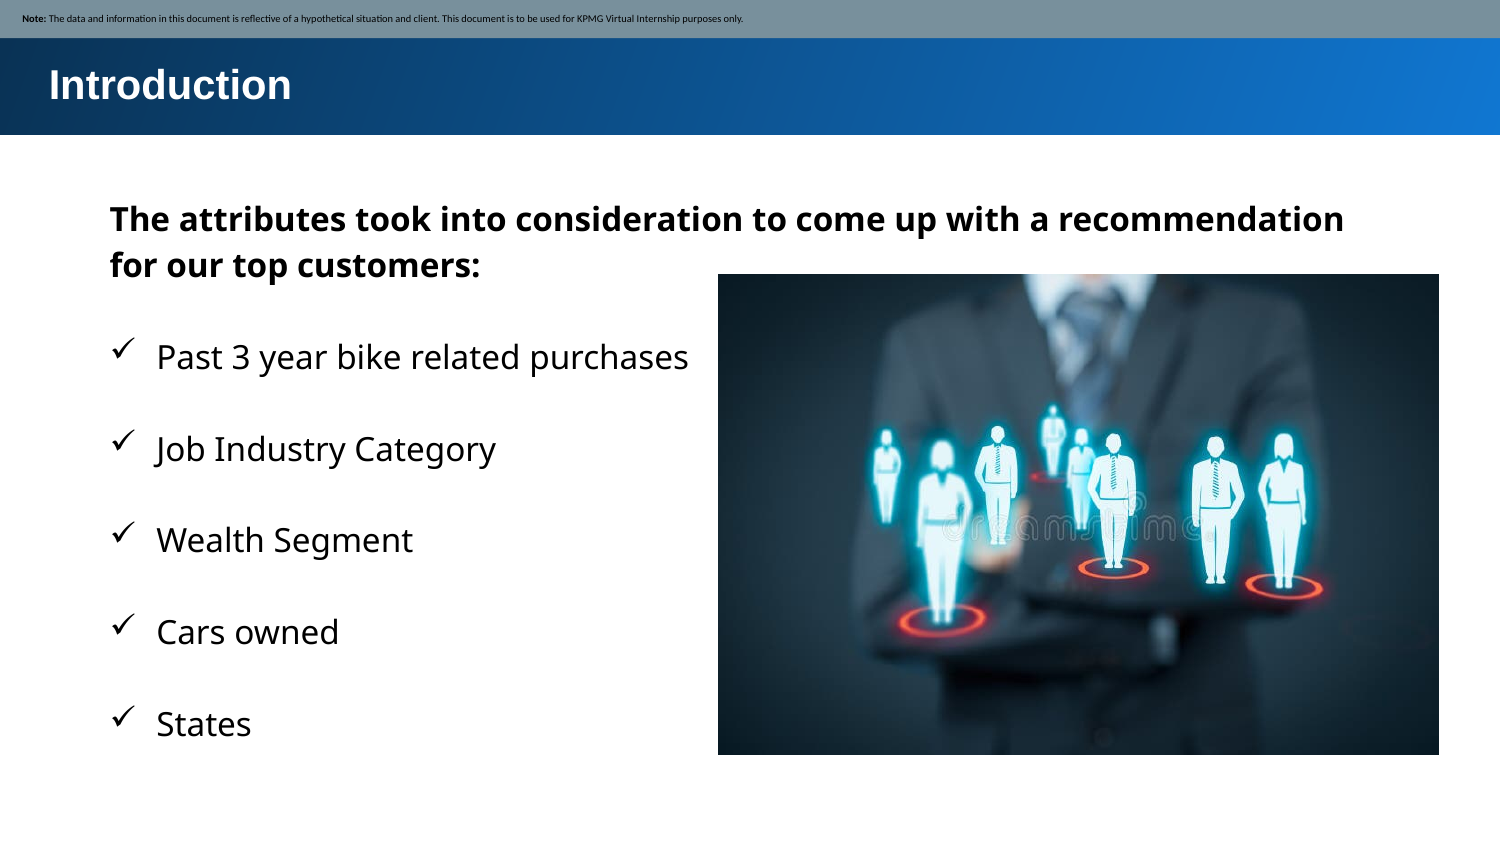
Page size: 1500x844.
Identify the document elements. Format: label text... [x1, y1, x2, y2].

text_box [0, 39, 1500, 135]
text_box Note: The data and information in this document is reflective of a hypothetical situation and client. This document is to be used for KPMG Virtual Internship purposes only. [0, 0, 1500, 39]
text_box The attributes took into consideration to come up with a recommendation for our top customers: Past 3 year bike related purchases Job Industry Category Wealth Segment Cars owned States [94, 177, 1406, 802]
picture [718, 273, 1439, 755]
text_box Introduction [33, 43, 1439, 124]
